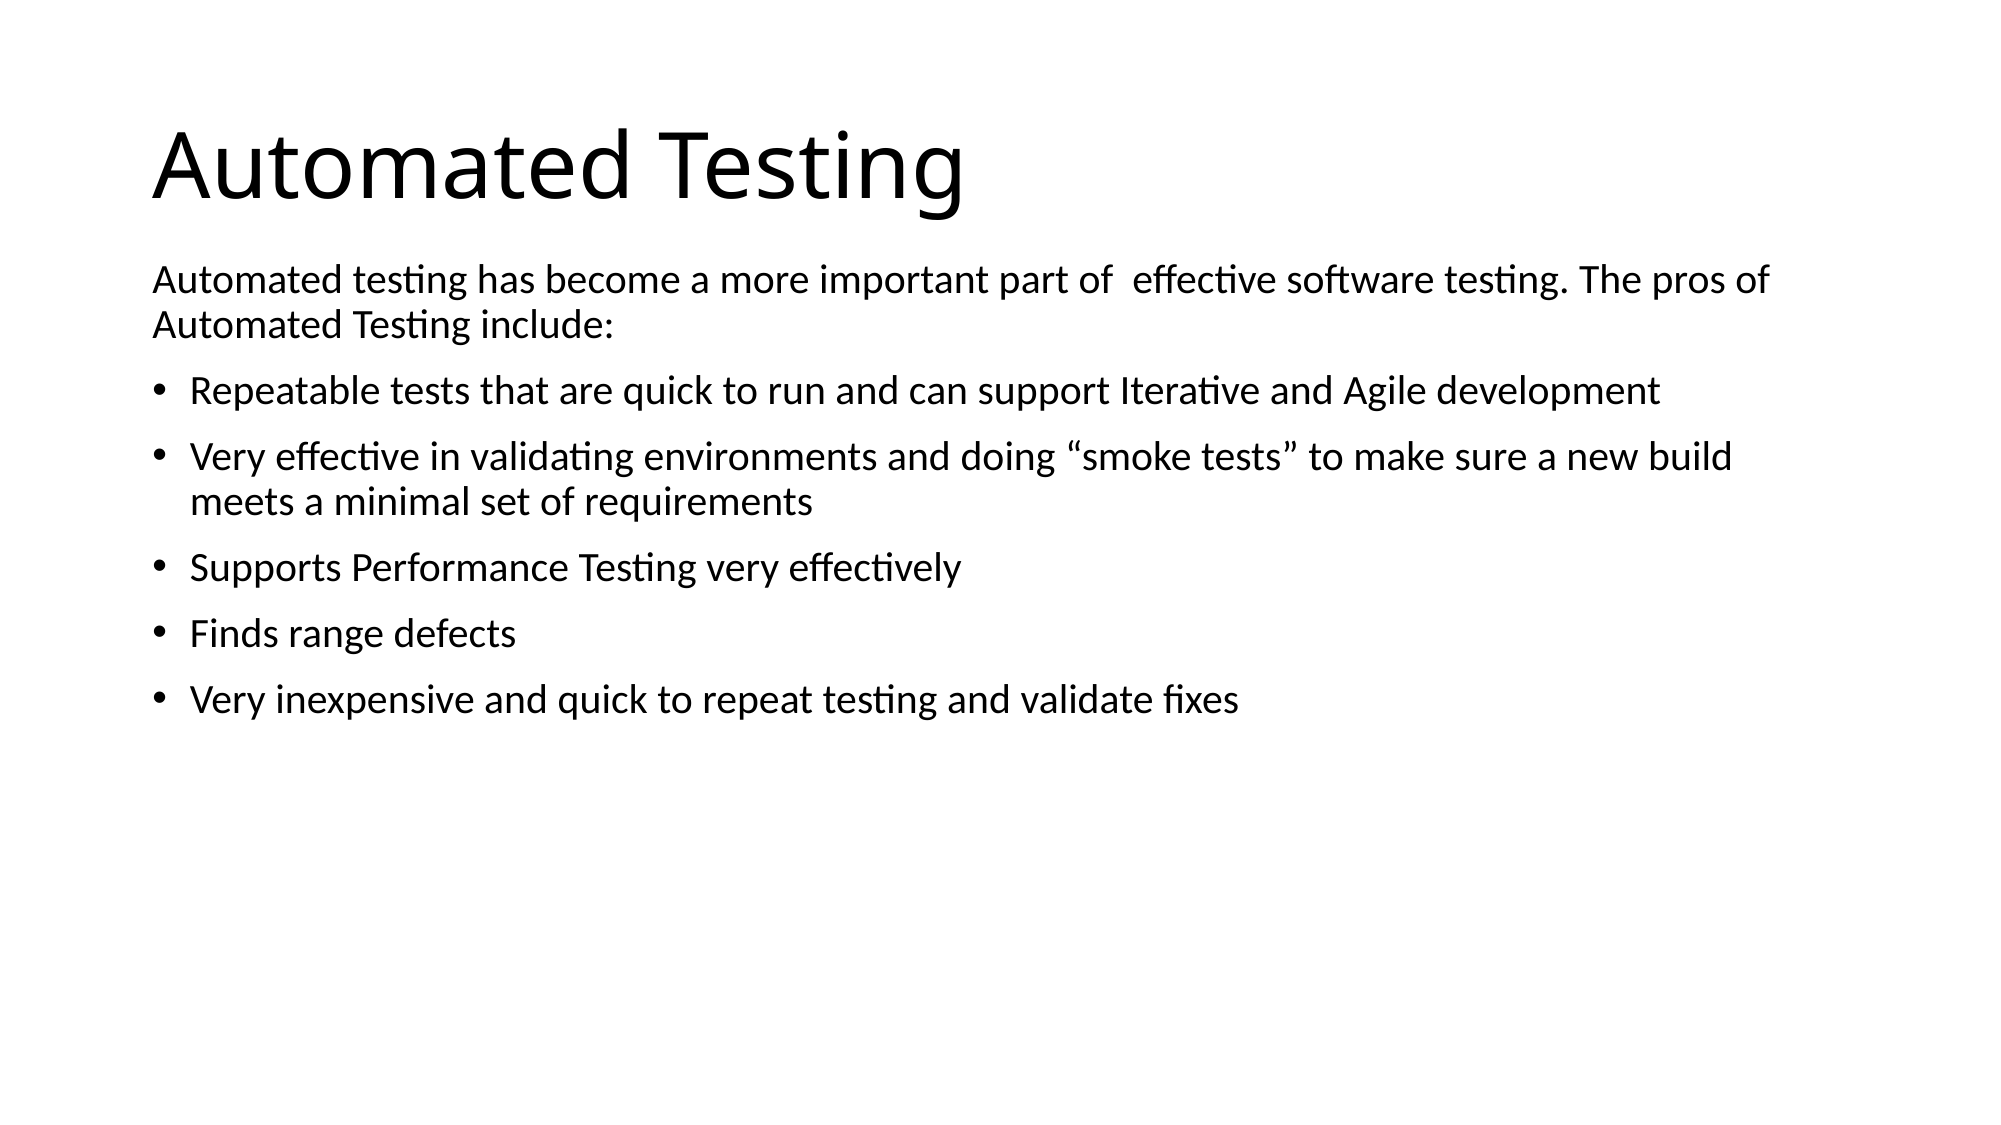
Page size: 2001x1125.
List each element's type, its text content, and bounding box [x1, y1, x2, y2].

text_box Automated testing has become a more important part of effective software testing. The pros of Automated Testing include: Repeatable tests that are quick to run and can support Iterative and Agile development Very effective in validating environments and doing “smoke tests” to make sure a new build meets a minimal set of requirements Supports Performance Testing very effectively Finds range defects Very inexpensive and quick to repeat testing and validate fixes [137, 250, 1835, 1057]
title Automated Testing [137, 59, 1863, 278]
